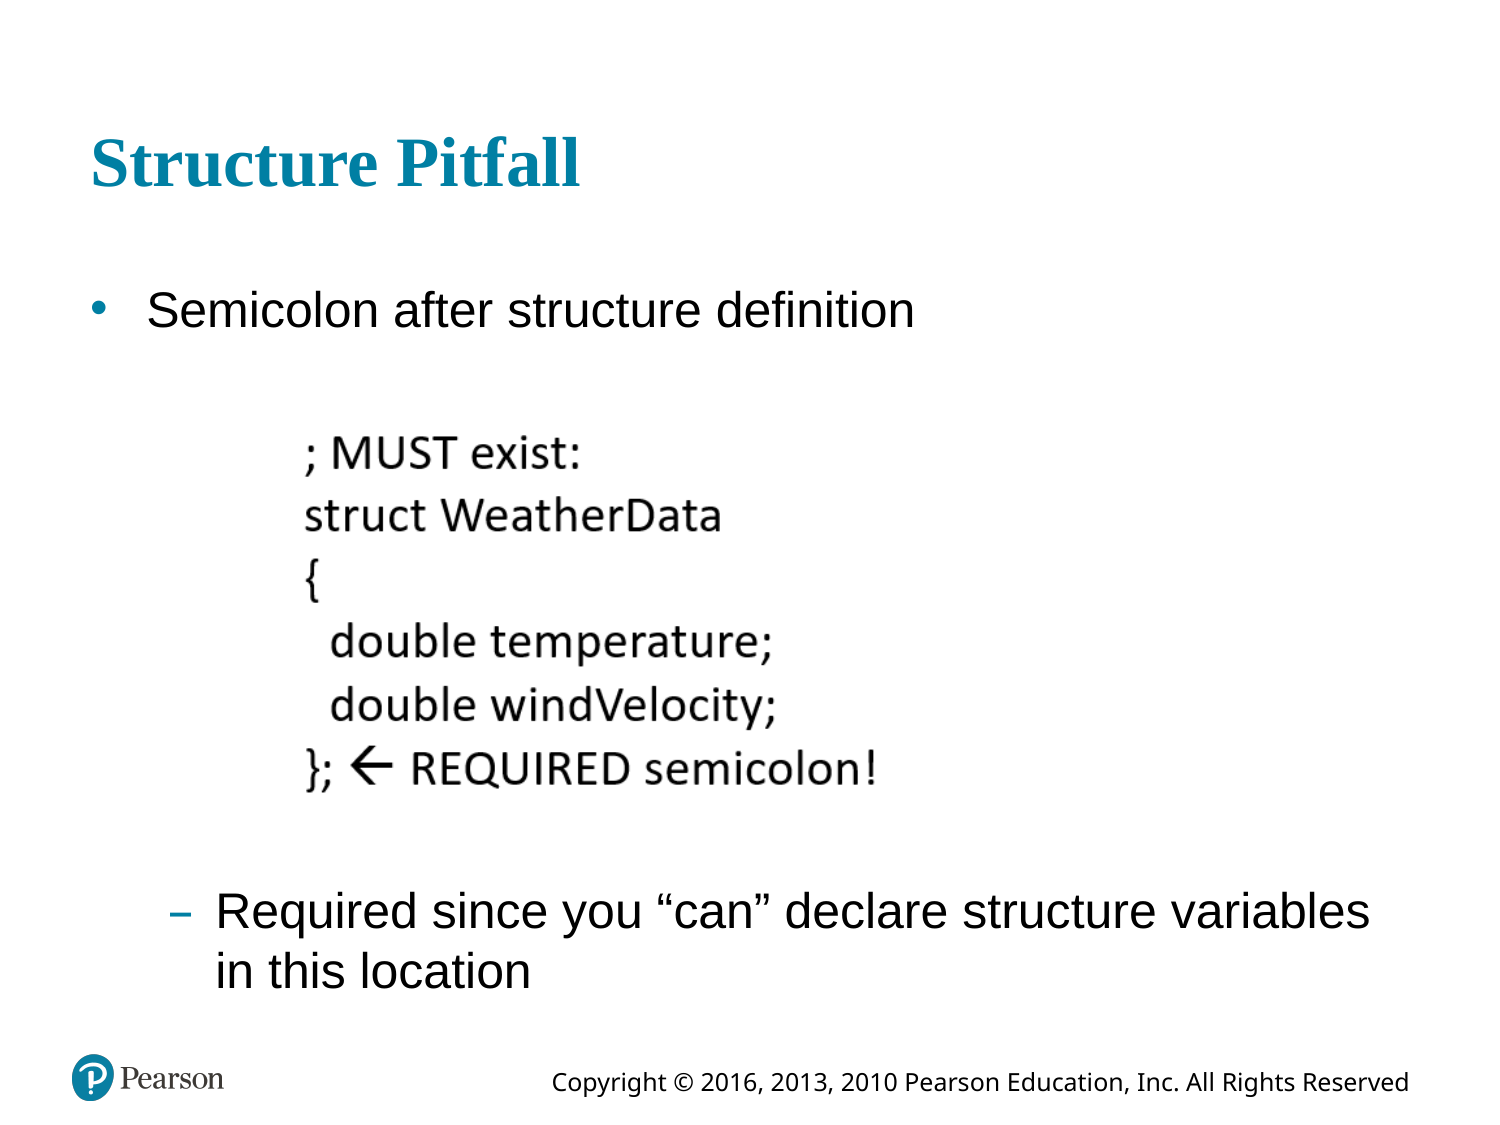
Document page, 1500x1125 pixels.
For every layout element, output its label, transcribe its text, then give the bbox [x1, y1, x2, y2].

list Semicolon after structure definition [75, 262, 1425, 393]
picture [296, 420, 932, 803]
title Structure Pitfall [75, 35, 1425, 216]
picture [80, 1063, 106, 1088]
picture [72, 1054, 88, 1070]
picture [72, 1087, 83, 1101]
picture [98, 1054, 224, 1101]
list Required since you “can” declare structure variables in this location [78, 863, 1429, 1008]
